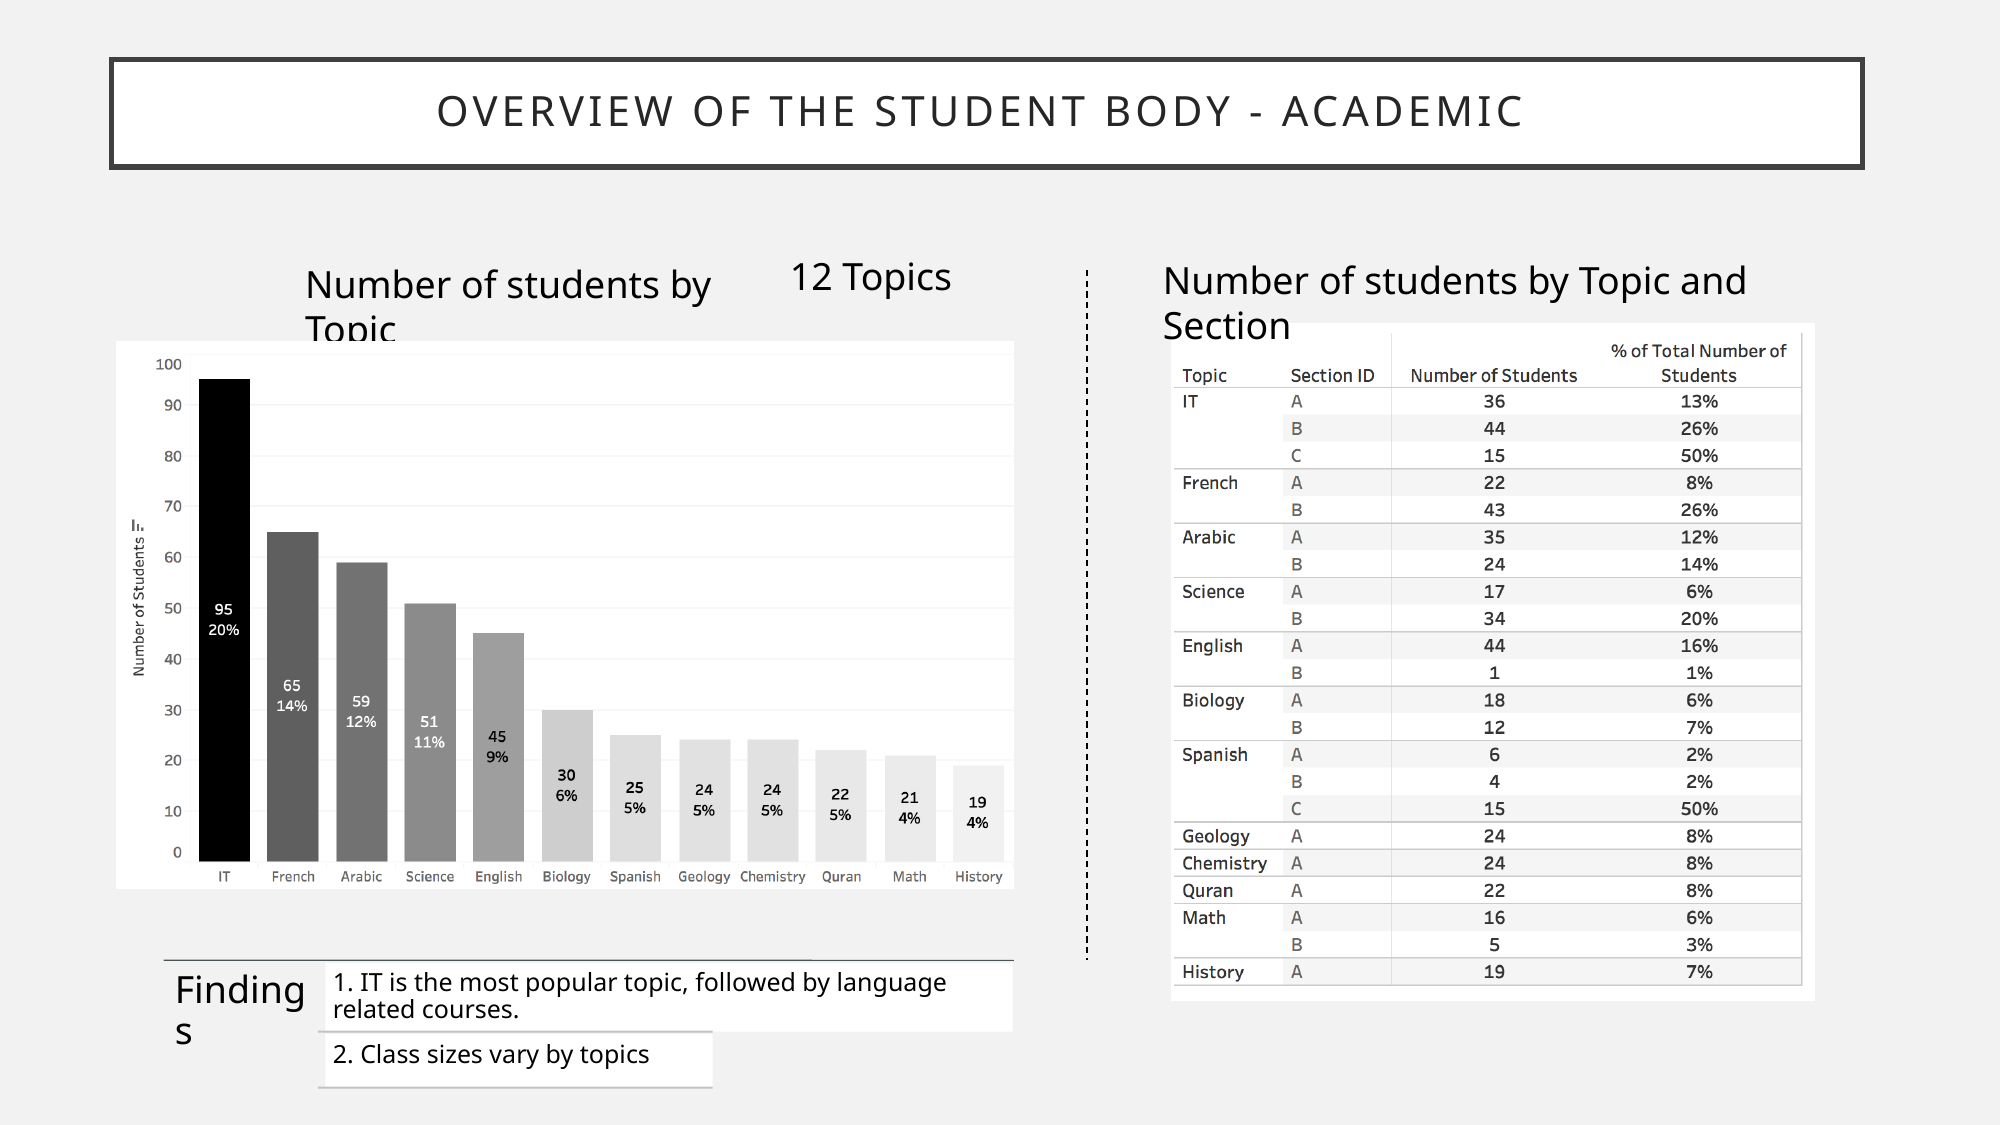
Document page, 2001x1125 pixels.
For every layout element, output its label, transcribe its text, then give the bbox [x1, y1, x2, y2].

picture [116, 341, 1014, 889]
picture [1171, 323, 1815, 1001]
text_box Number of students by Topic [290, 254, 806, 341]
title Overview of the student body - Academic [109, 57, 1865, 170]
text_box Number of students by Topic and Section [1148, 250, 1847, 355]
text_box 12 Topics [775, 245, 973, 306]
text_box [163, 960, 1014, 1091]
